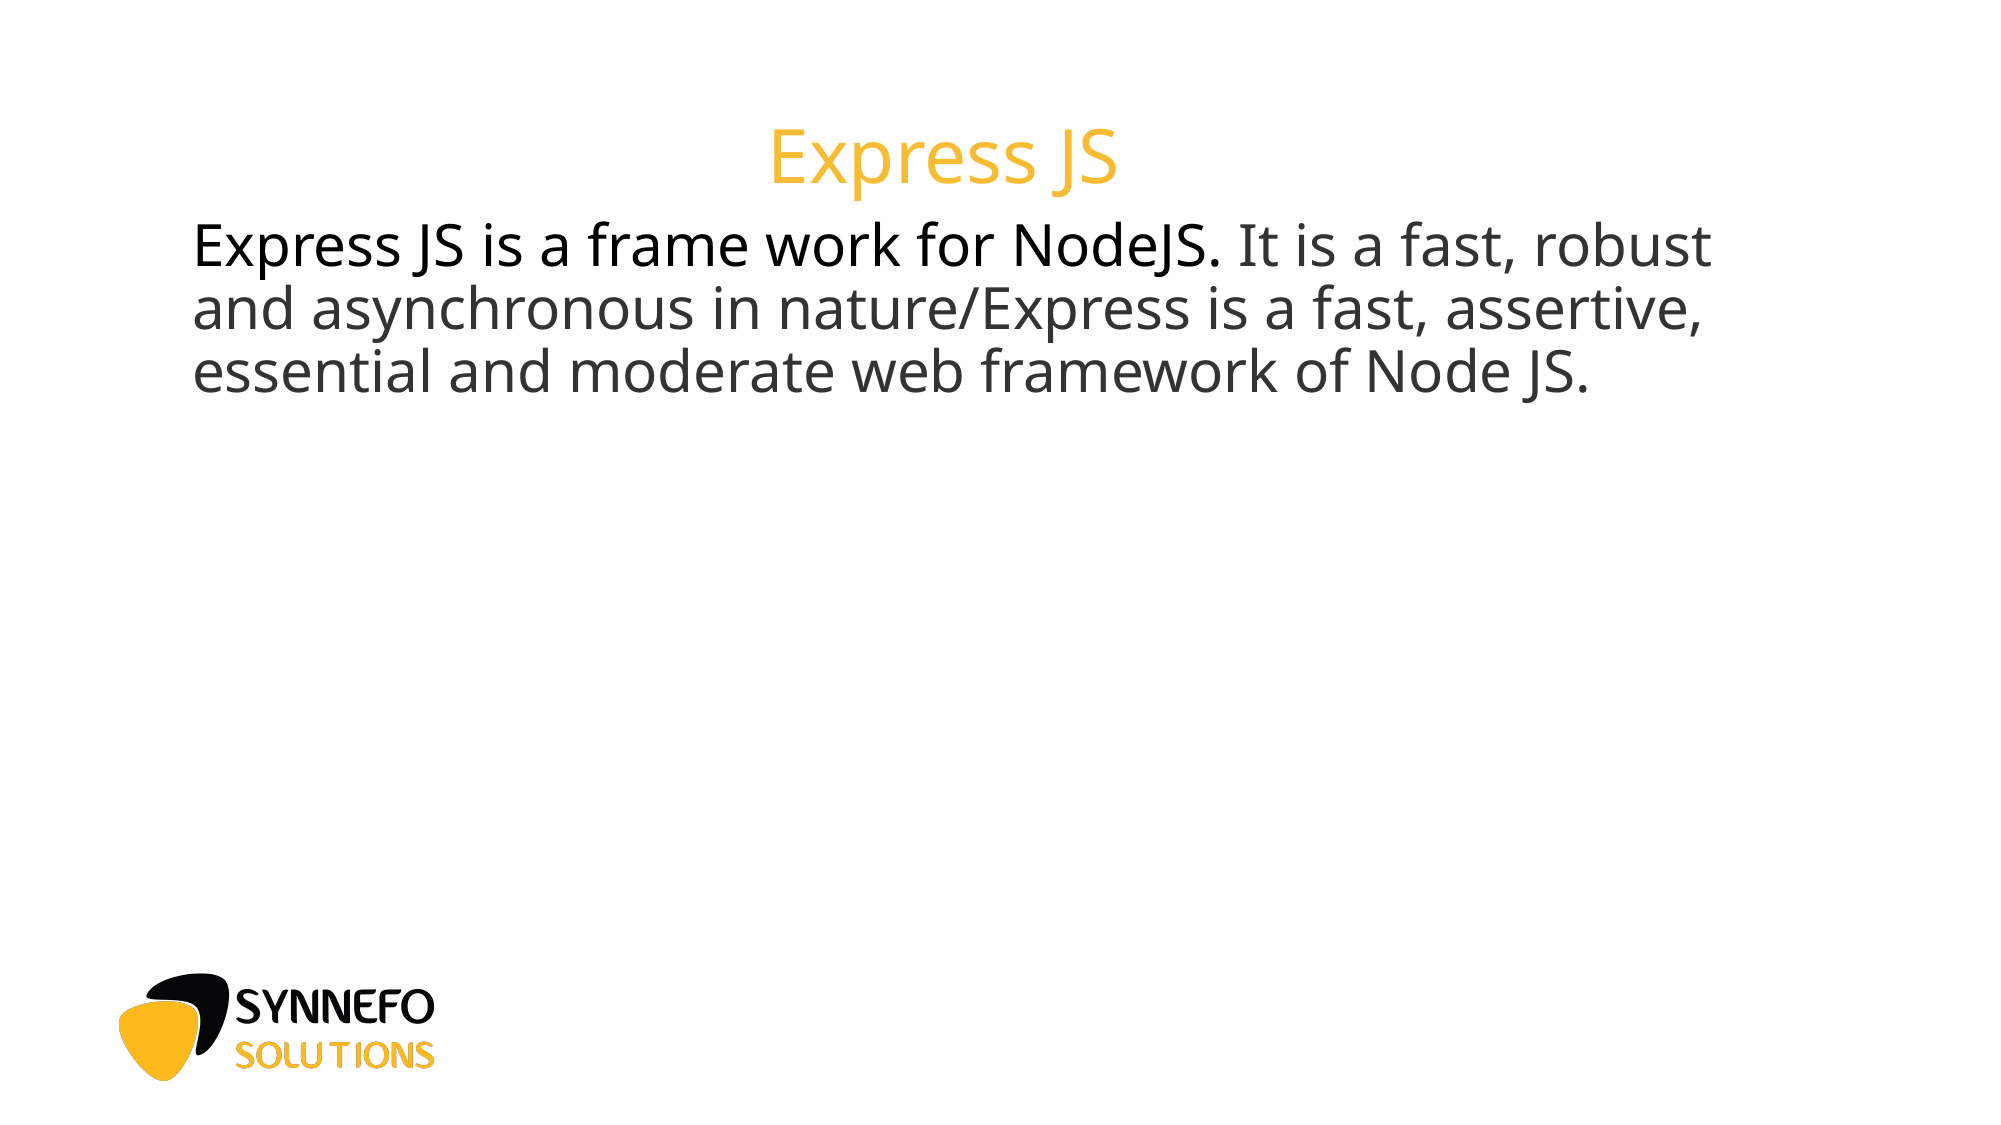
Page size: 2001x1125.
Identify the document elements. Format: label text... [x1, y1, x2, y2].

picture [114, 966, 473, 1083]
text_box Express JS [96, 98, 1792, 212]
text_box Express JS is a frame work for NodeJS. It is a fast, robust and asynchronous in nature/Express is a fast, assertive, essential and moderate web framework of Node JS. [177, 209, 1803, 935]
